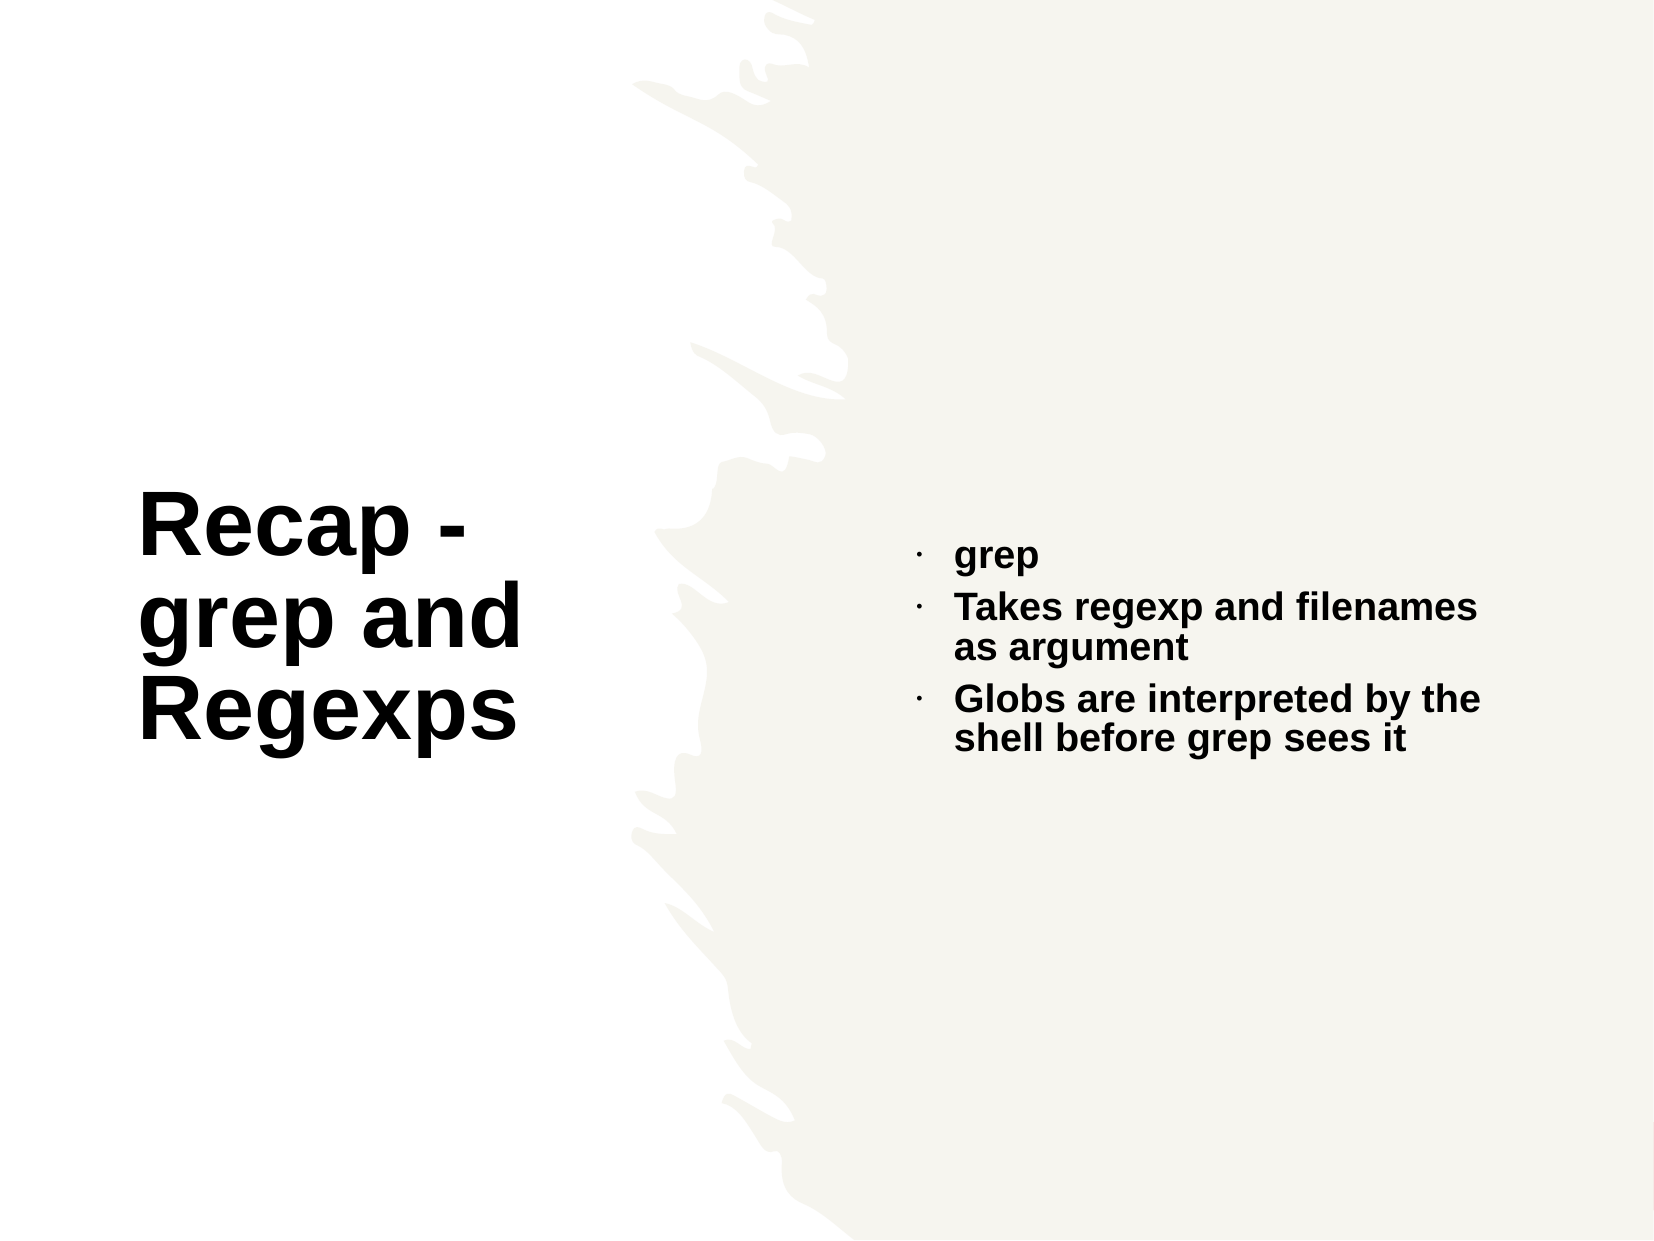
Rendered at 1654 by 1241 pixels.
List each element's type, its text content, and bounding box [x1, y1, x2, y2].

text_box [0, 0, 854, 1241]
text_box Recap - grep and Regexps [122, 192, 632, 1048]
text_box [632, 0, 1654, 1241]
text_box grep Takes regexp and filenames as argument Globs are interpreted by the shell before grep sees it [868, 128, 1540, 1112]
